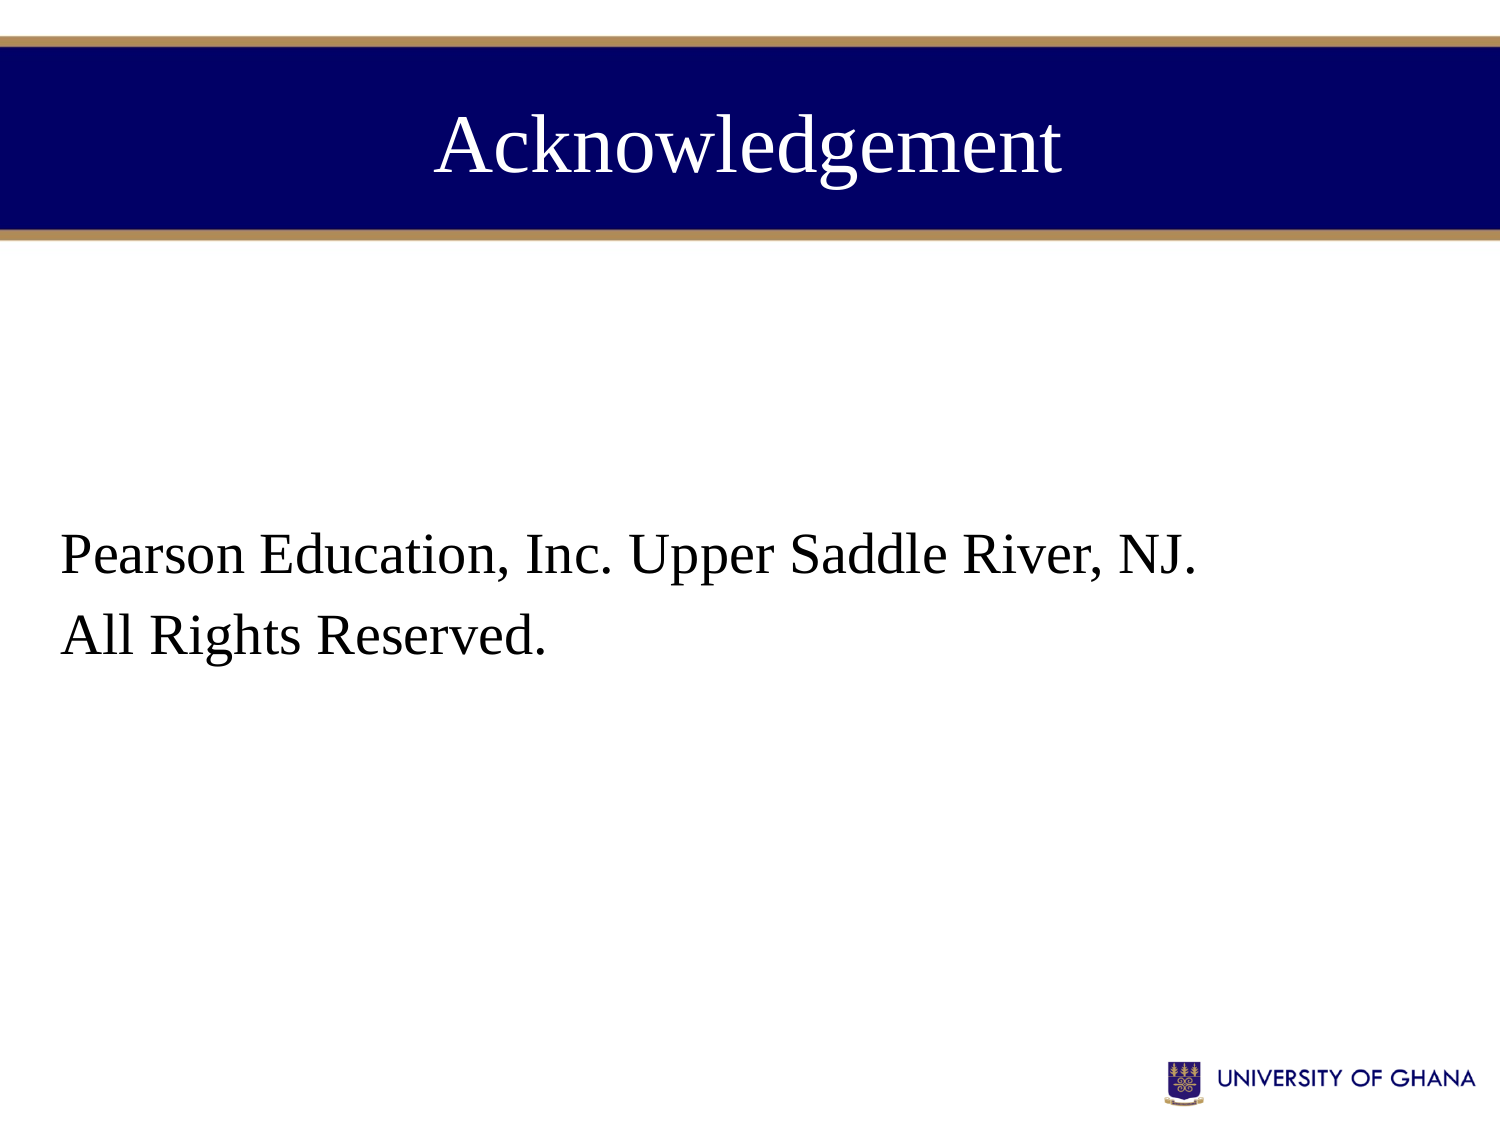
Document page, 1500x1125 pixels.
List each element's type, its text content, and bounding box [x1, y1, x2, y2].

list Pearson Education, Inc. Upper Saddle River, NJ. All Rights Reserved. [45, 262, 1425, 1005]
picture [0, 0, 1500, 1125]
title Acknowledgement [21, 45, 1477, 233]
